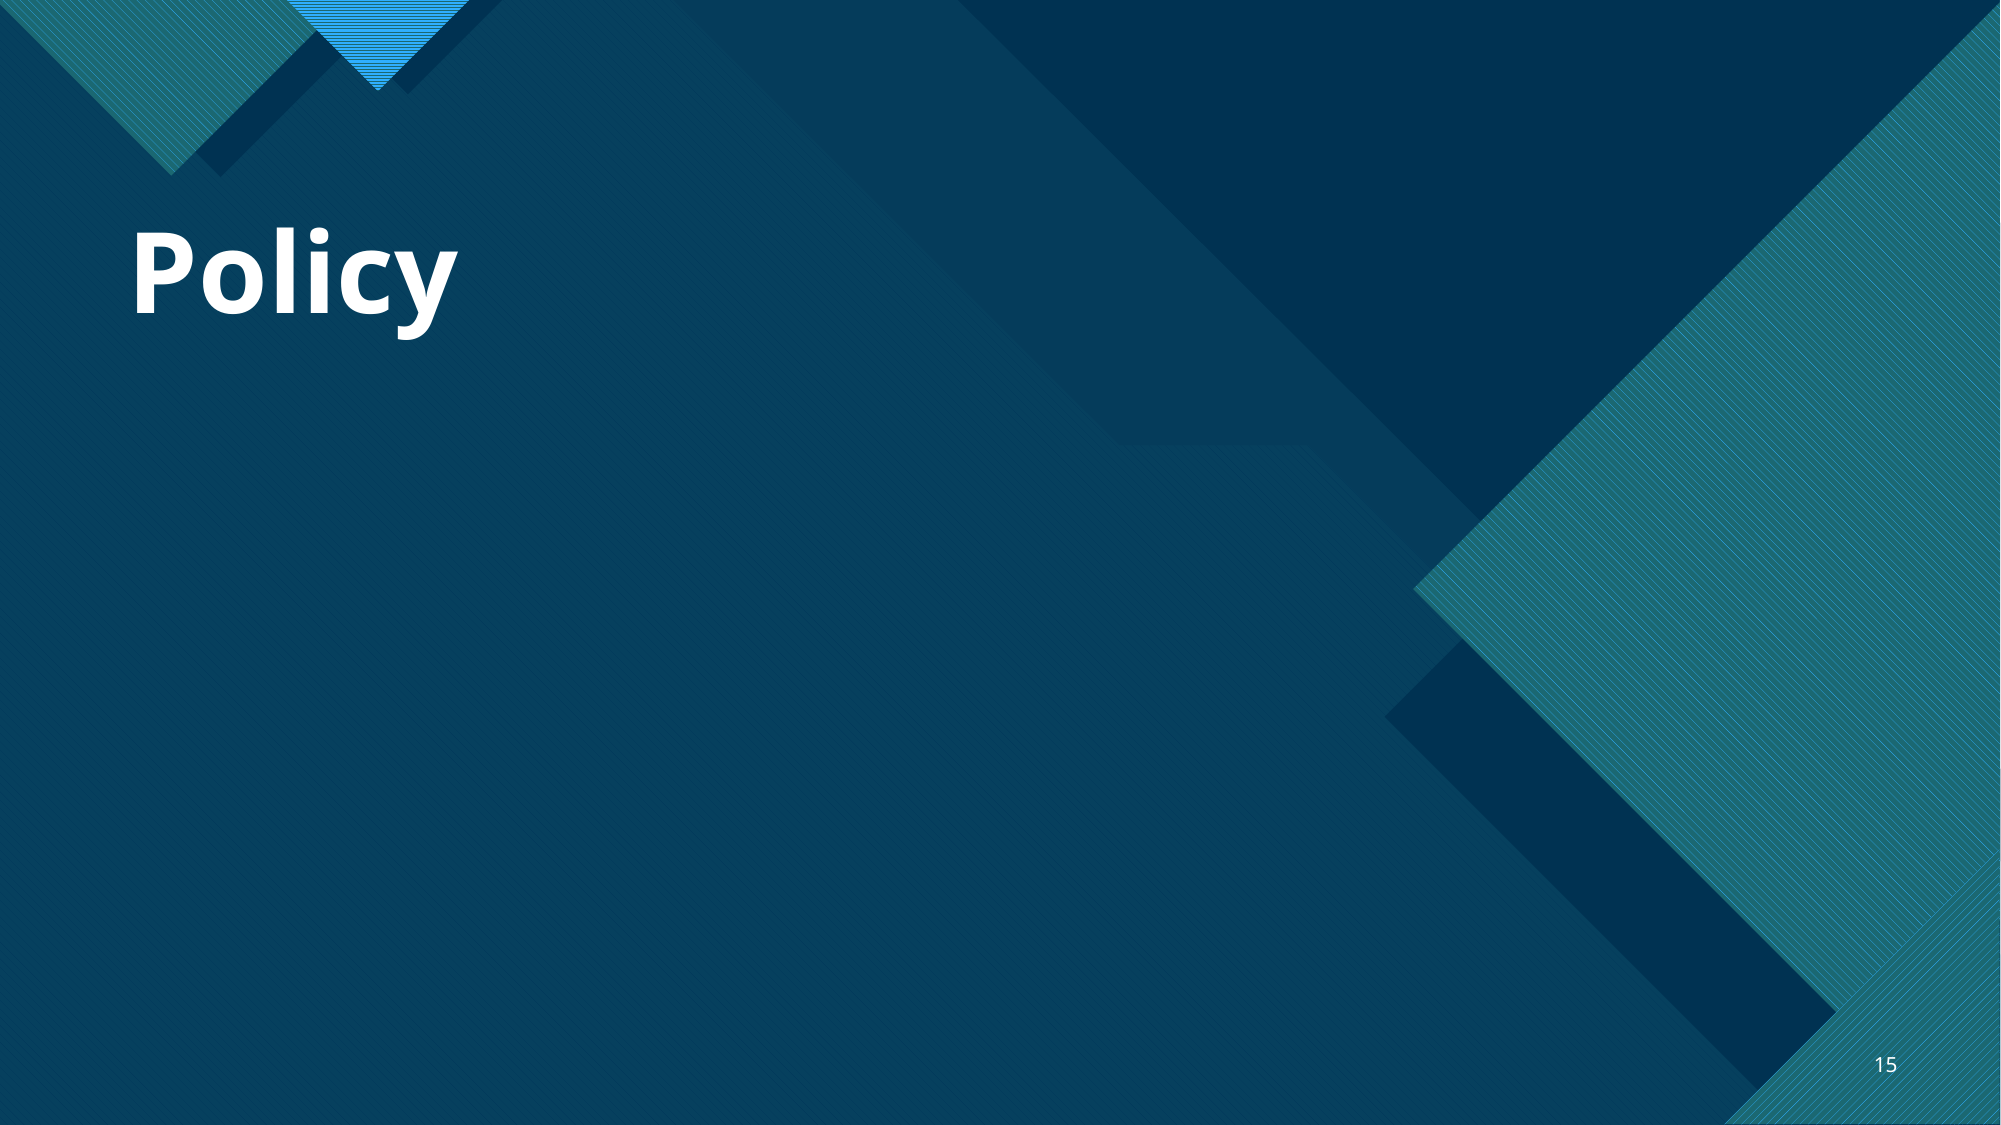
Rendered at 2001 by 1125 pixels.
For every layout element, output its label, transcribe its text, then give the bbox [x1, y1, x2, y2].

text_box Main Page [1415, 427, 2001, 1125]
slide_number 15 [1845, 1035, 1913, 1096]
title Policy [112, 204, 1390, 345]
